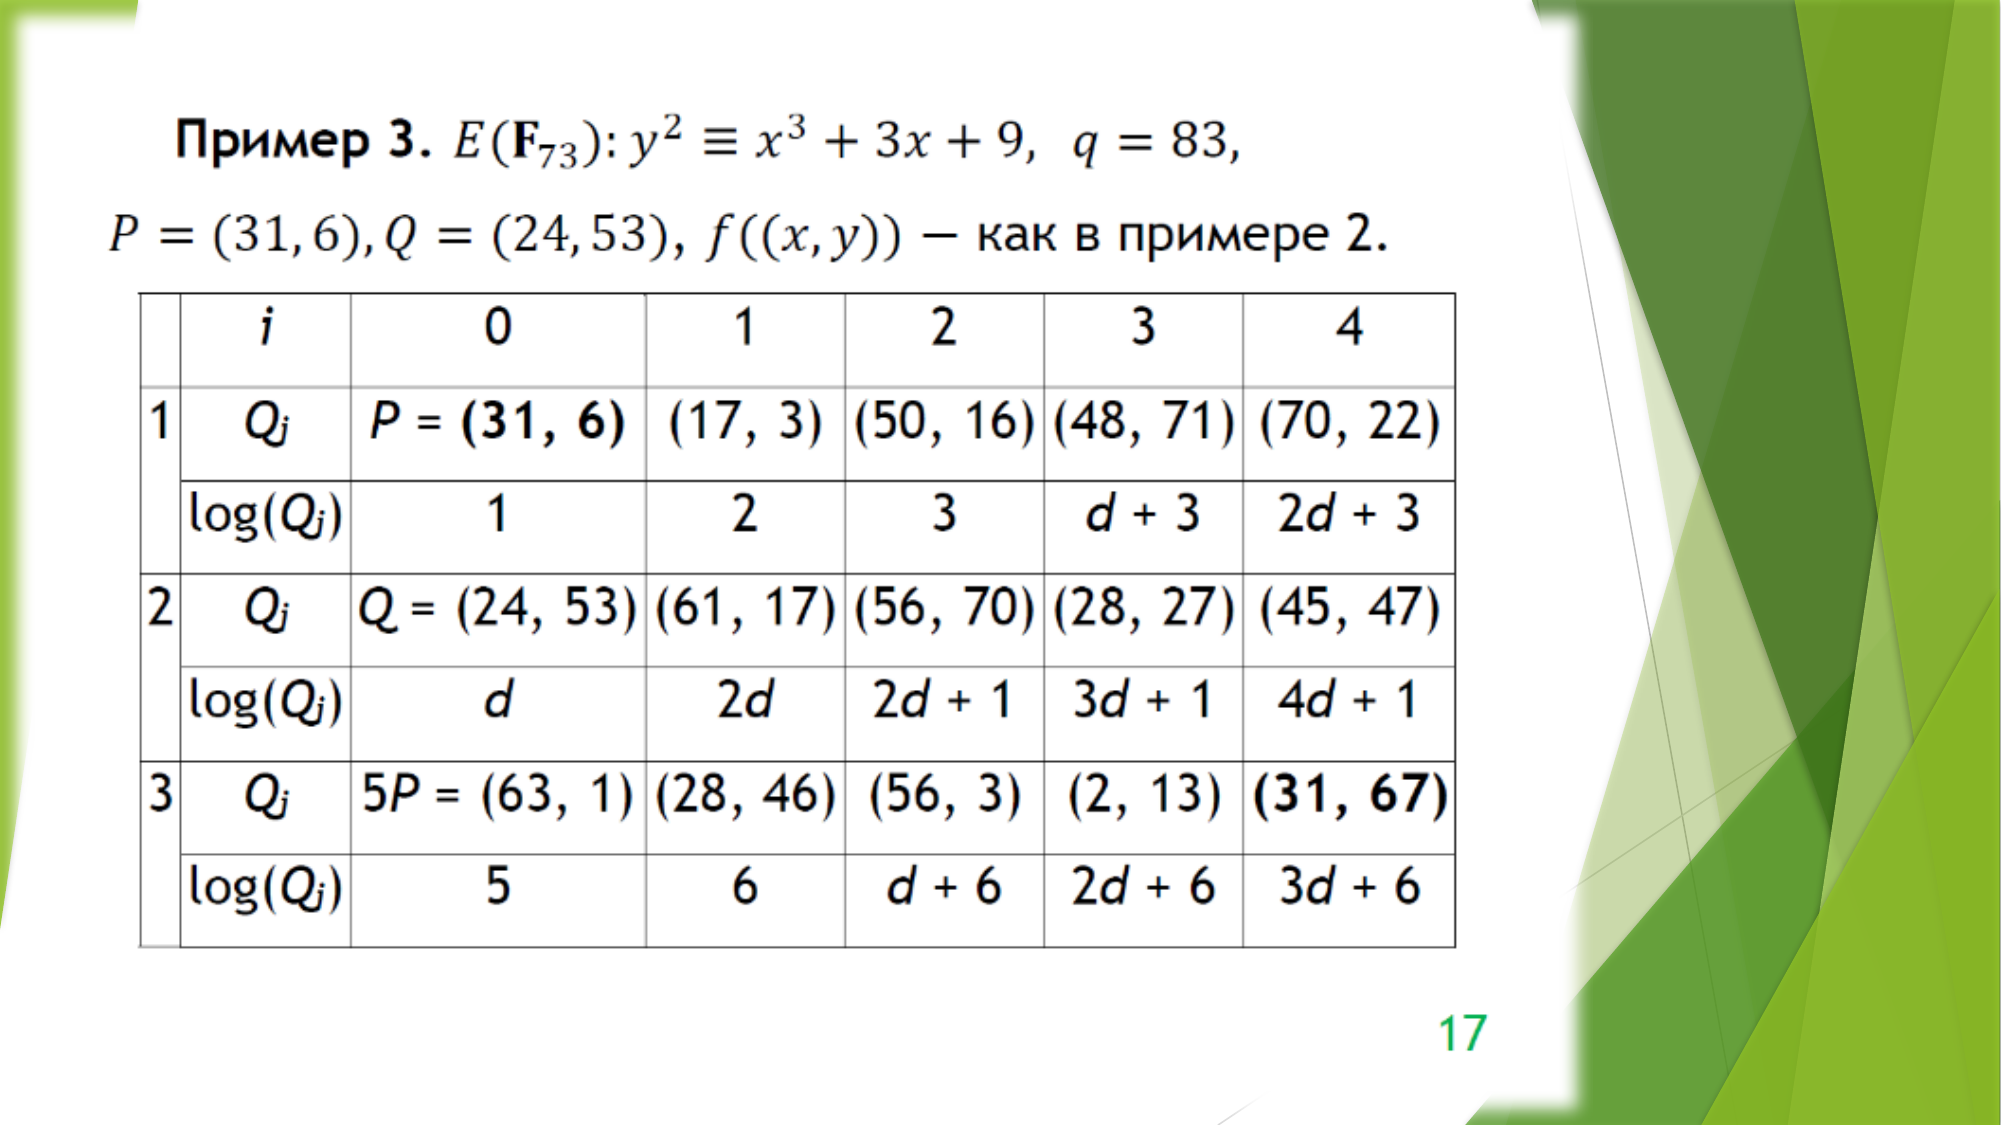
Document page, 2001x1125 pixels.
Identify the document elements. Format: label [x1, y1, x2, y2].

picture [0, 0, 1593, 1125]
